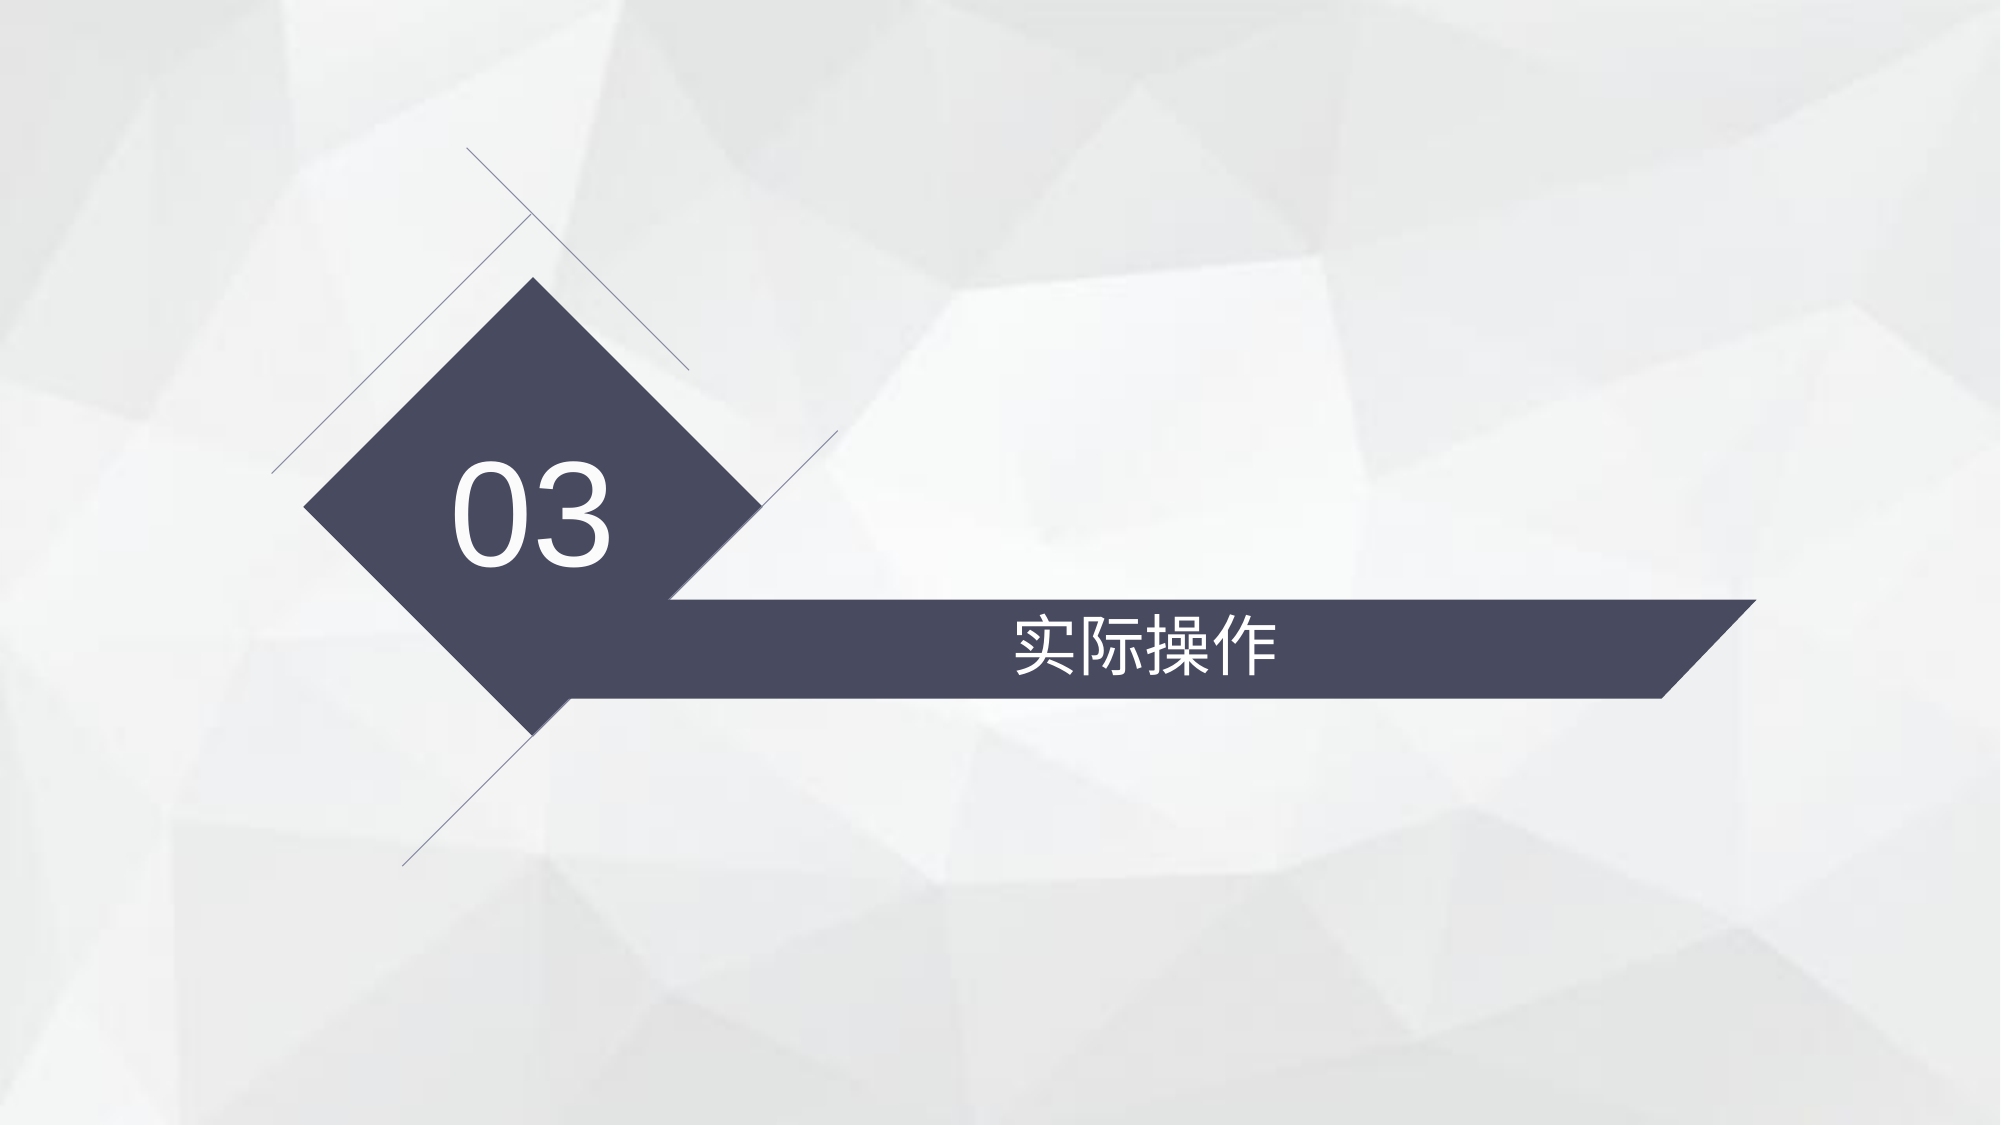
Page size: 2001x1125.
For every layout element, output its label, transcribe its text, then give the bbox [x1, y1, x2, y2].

text_box 03 [301, 275, 765, 739]
title 实际操作 [533, 599, 1757, 699]
picture [0, 0, 2001, 1125]
